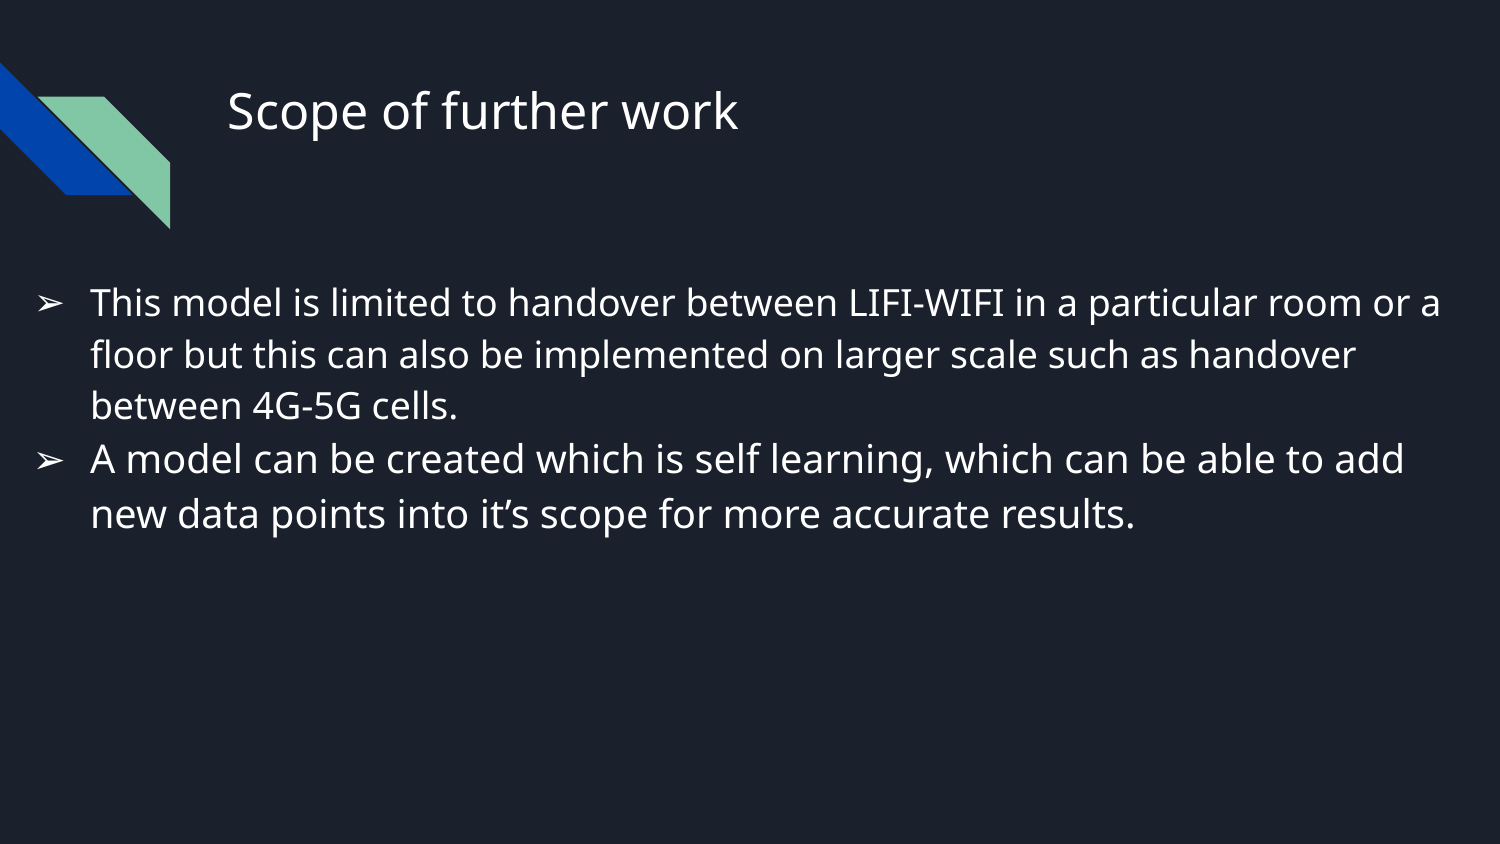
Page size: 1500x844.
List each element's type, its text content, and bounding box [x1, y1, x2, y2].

list This model is limited to handover between LIFI-WIFI in a particular room or a floor but this can also be implemented on larger scale such as handover between 4G-5G cells. A model can be created which is self learning, which can be able to add new data points into it’s scope for more accurate results. [0, 257, 1500, 735]
title Scope of further work [212, 64, 1368, 215]
